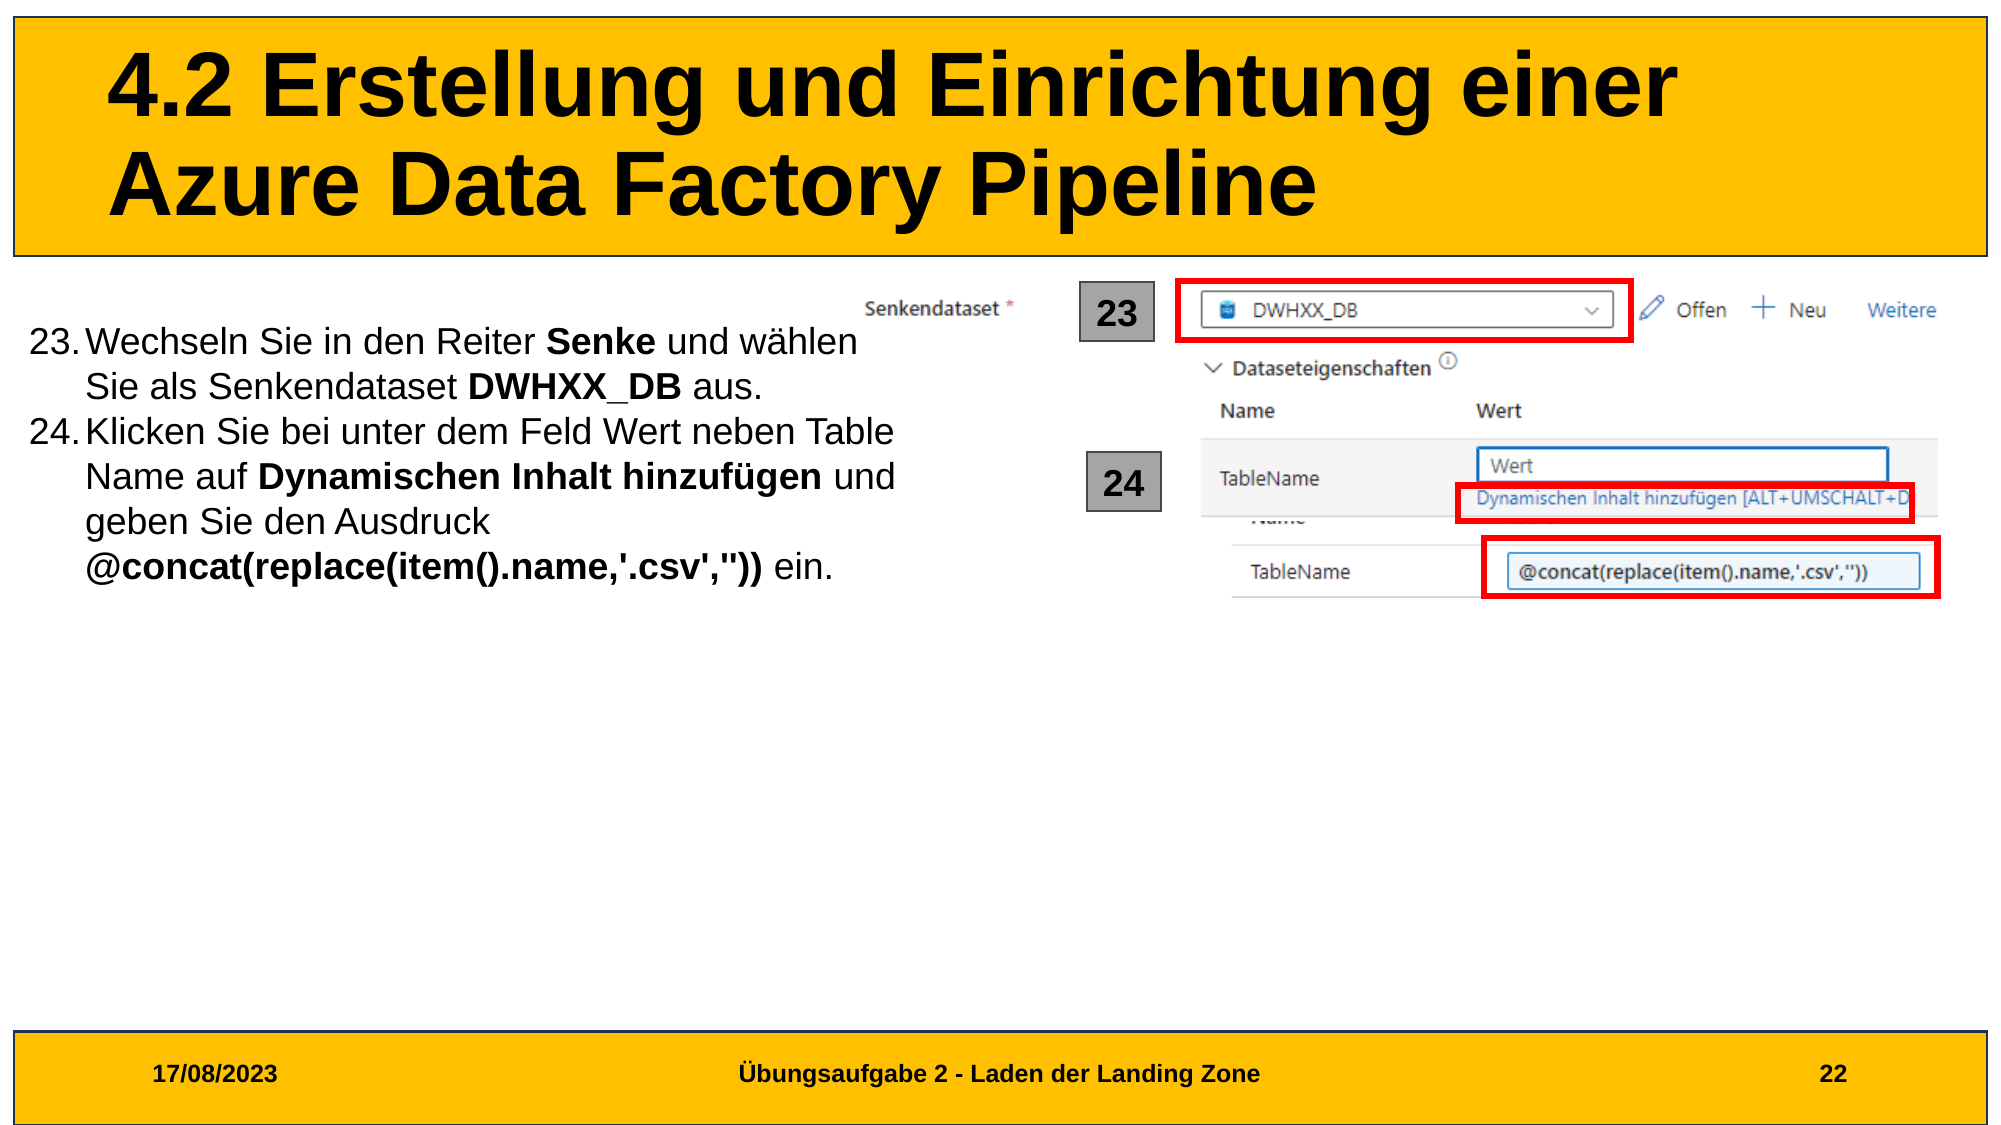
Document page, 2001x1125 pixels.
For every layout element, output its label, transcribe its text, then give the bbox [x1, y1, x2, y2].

slide_number 22 [1412, 1042, 1863, 1103]
text_box [13, 16, 1988, 257]
picture [843, 275, 1938, 598]
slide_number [137, 1042, 588, 1103]
text_box [13, 1030, 1988, 1125]
title 4.2 Erstellung und Einrichtung einer Azure Data Factory Pipeline [92, 27, 1973, 246]
text_box Wechseln Sie in den Reiter Senke und wählen Sie als Senkendataset DWHXX_DB aus. Klicken Sie bei unter dem Feld Wert neben Table Name auf Dynamischen Inhalt hinzufügen und geben Sie den Ausdruck @concat(replace(item().name,'.csv','')) ein. [14, 309, 920, 640]
footer Übungsaufgabe 2 - Laden der Landing Zone [662, 1042, 1338, 1103]
